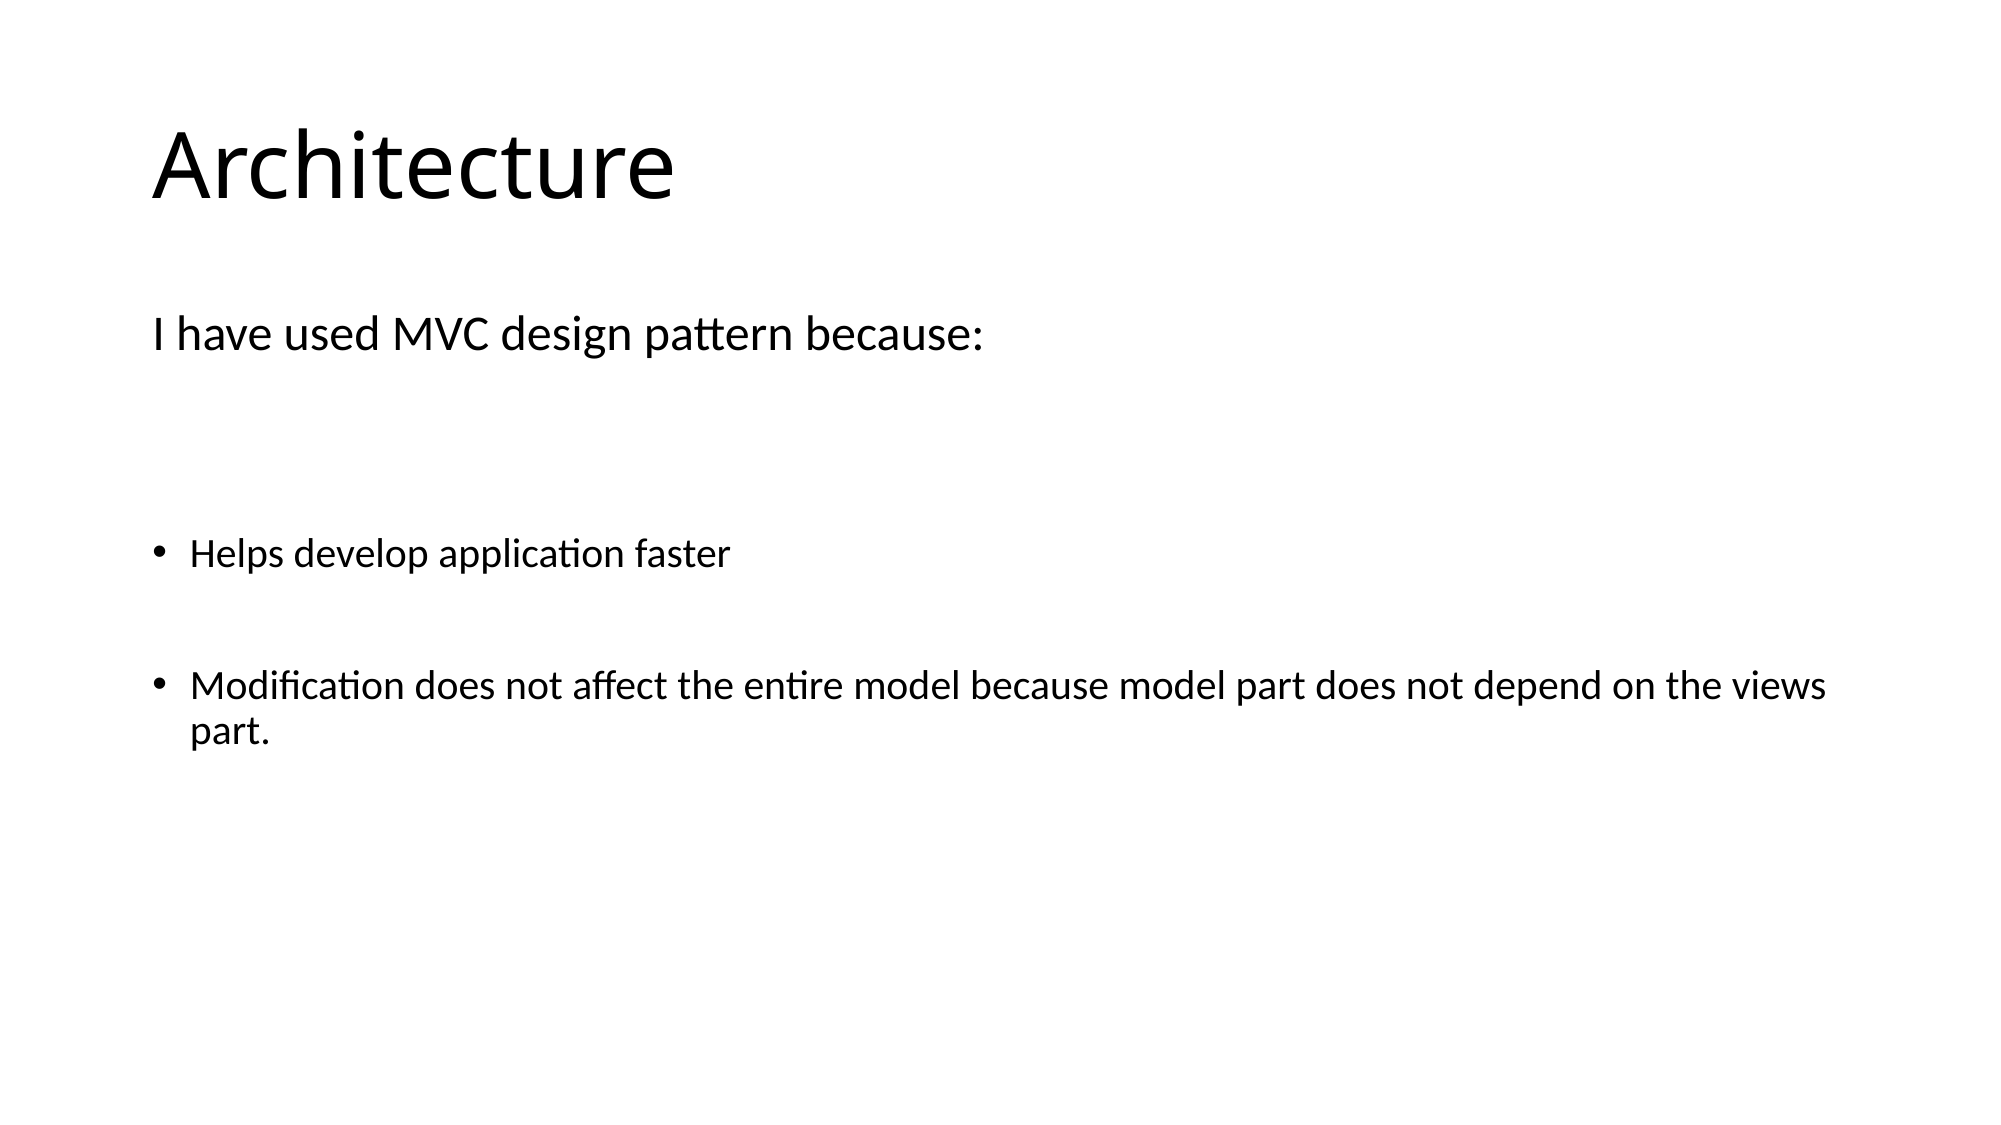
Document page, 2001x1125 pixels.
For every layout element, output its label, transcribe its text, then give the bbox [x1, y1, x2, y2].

list I have used MVC design pattern because: Helps develop application faster Modification does not affect the entire model because model part does not depend on the views part. [137, 299, 1863, 1014]
title Architecture [137, 59, 1863, 278]
